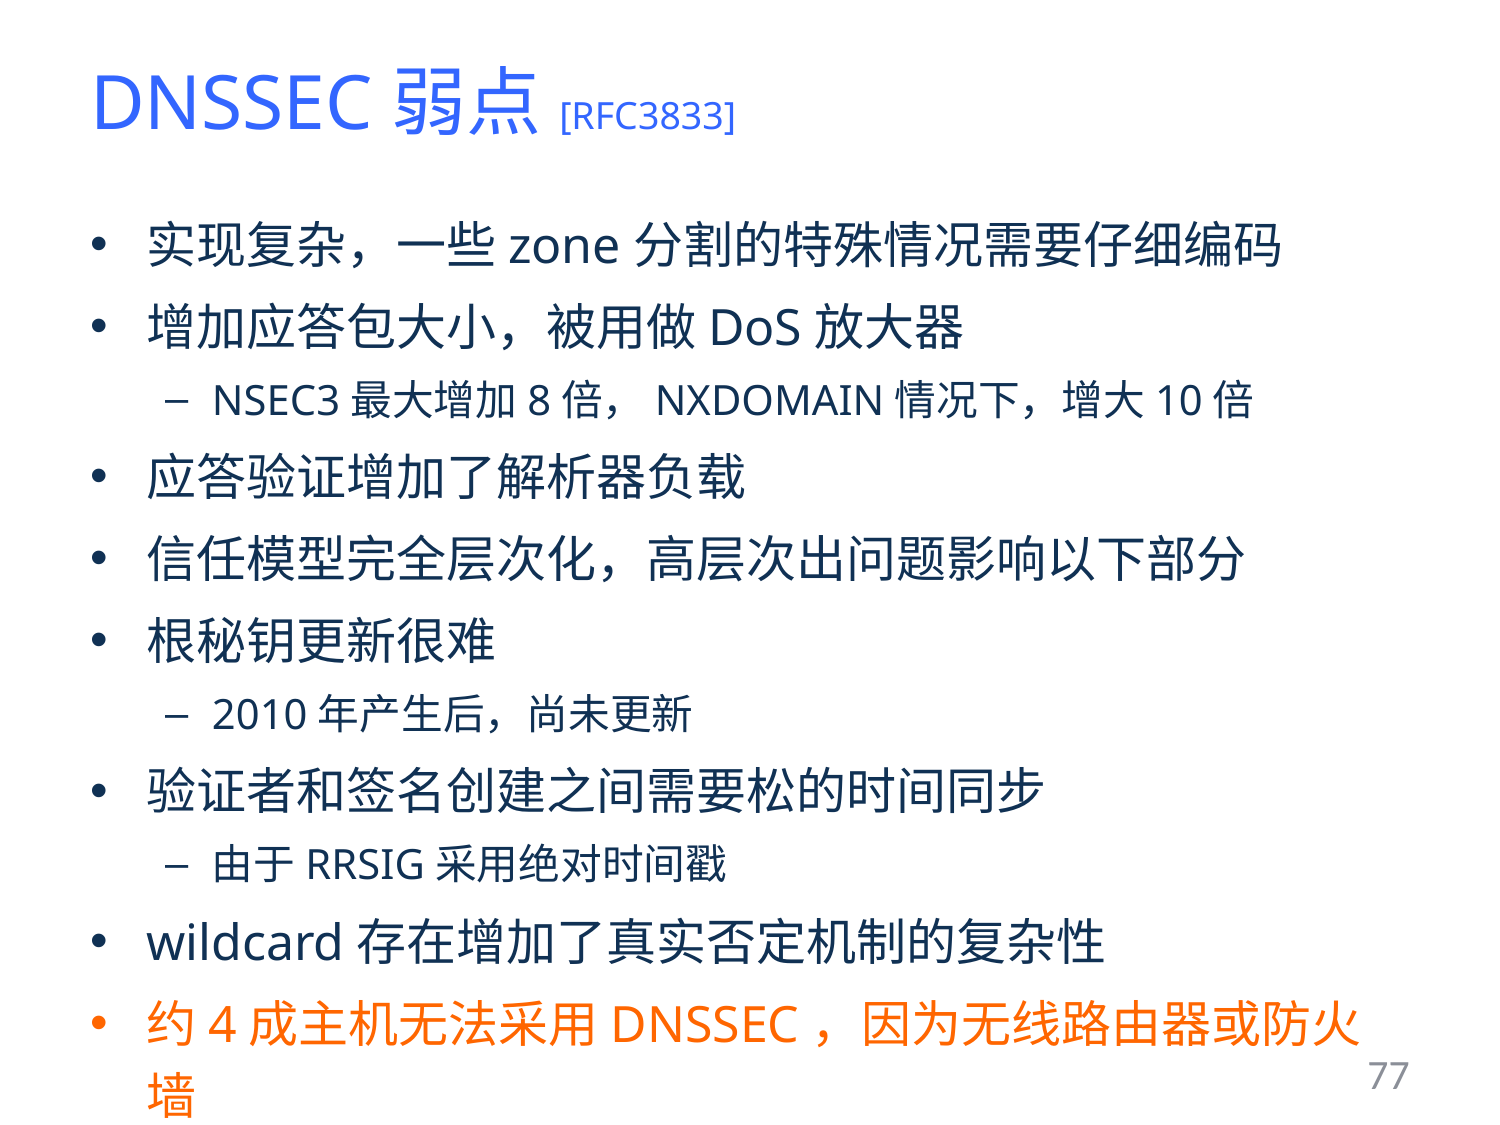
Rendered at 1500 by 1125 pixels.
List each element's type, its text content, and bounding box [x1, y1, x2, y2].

slide_number 77 [1074, 1042, 1425, 1103]
list 实现复杂，一些zone分割的特殊情况需要仔细编码 增加应答包大小，被用做DoS放大器 NSEC3最大增加8倍，NXDOMAIN情况下，增大10倍 应答验证增加了解析器负载 信任模型完全层次化，高层次出问题影响以下部分 根秘钥更新很难 2010年产生后，尚未更新 验证者和签名创建之间需要松的时间同步 由于RRSIG采用绝对时间戳 wildcard存在增加了真实否定机制的复杂性 约4成主机无法采用DNSSEC，因为无线路由器或防火墙 [75, 193, 1425, 1080]
title DNSSEC弱点[RFC3833] [75, 6, 1425, 193]
